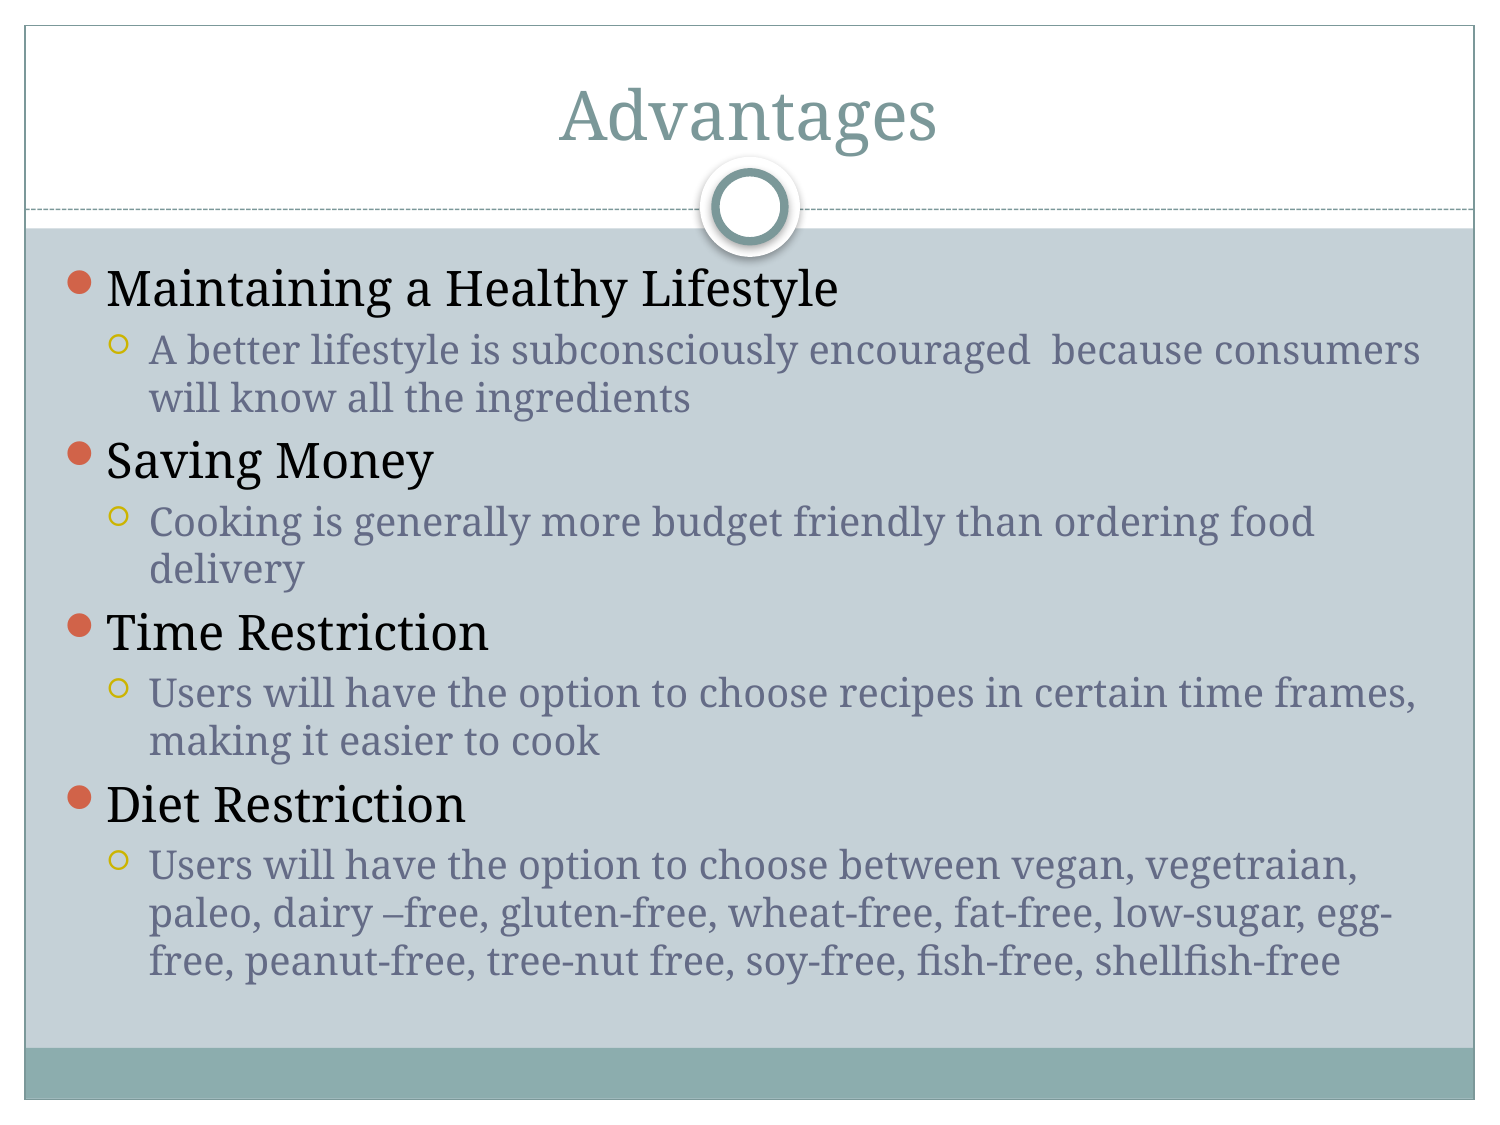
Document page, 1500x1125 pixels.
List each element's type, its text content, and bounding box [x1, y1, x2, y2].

title Advantages [49, 37, 1450, 162]
list Maintaining a Healthy Lifestyle A better lifestyle is subconsciously encouraged because consumers will know all the ingredients Saving Money Cooking is generally more budget friendly than ordering food delivery Time Restriction Users will have the option to choose recipes in certain time frames, making it easier to cook Diet Restriction Users will have the option to choose between vegan, vegetraian, paleo, dairy –free, gluten-free, wheat-free, fat-free, low-sugar, egg-free, peanut-free, tree-nut free, soy-free, fish-free, shellfish-free [49, 250, 1445, 1001]
